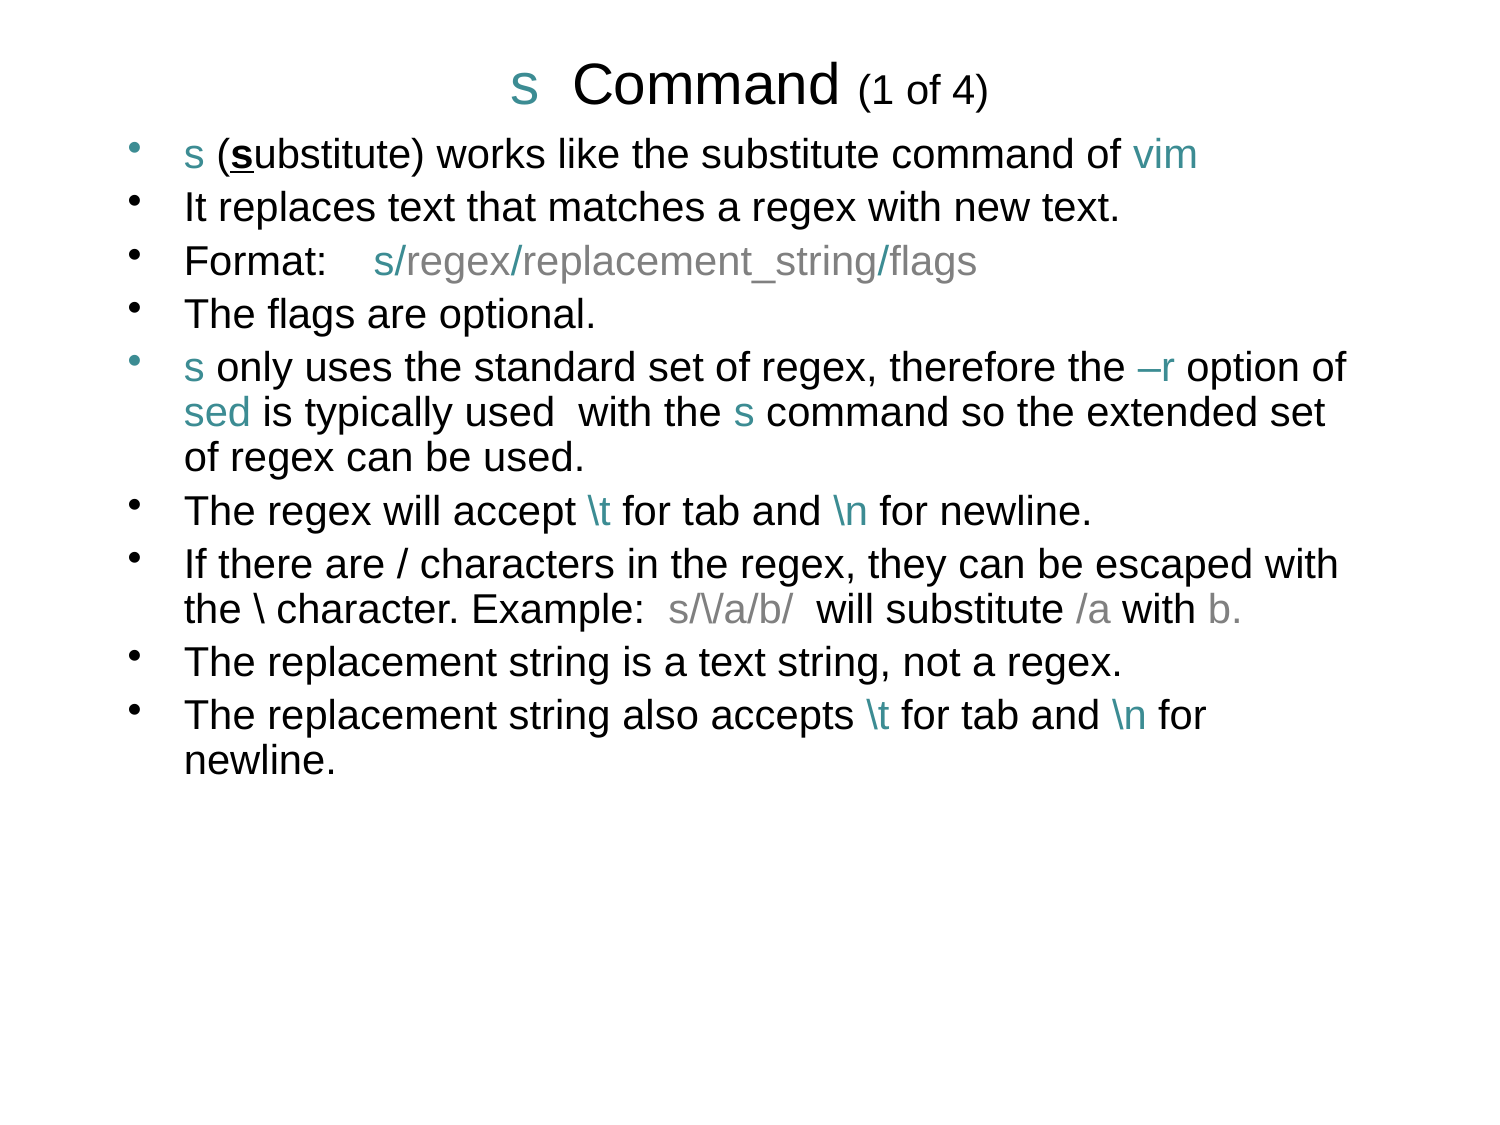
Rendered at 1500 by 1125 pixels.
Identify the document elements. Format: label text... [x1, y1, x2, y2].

list s (substitute) works like the substitute command of vim It replaces text that matches a regex with new text. Format: s/regex/replacement_string/flags The flags are optional. s only uses the standard set of regex, therefore the –r option of sed is typically used with the s command so the extended set of regex can be used. The regex will accept \t for tab and \n for newline. If there are / characters in the regex, they can be escaped with the \ character. Example: s/\/a/b/ will substitute /a with b. The replacement string is a text string, not a regex. The replacement string also accepts \t for tab and \n for newline. [112, 124, 1363, 963]
title s Command (1 of 4) [74, 37, 1426, 126]
